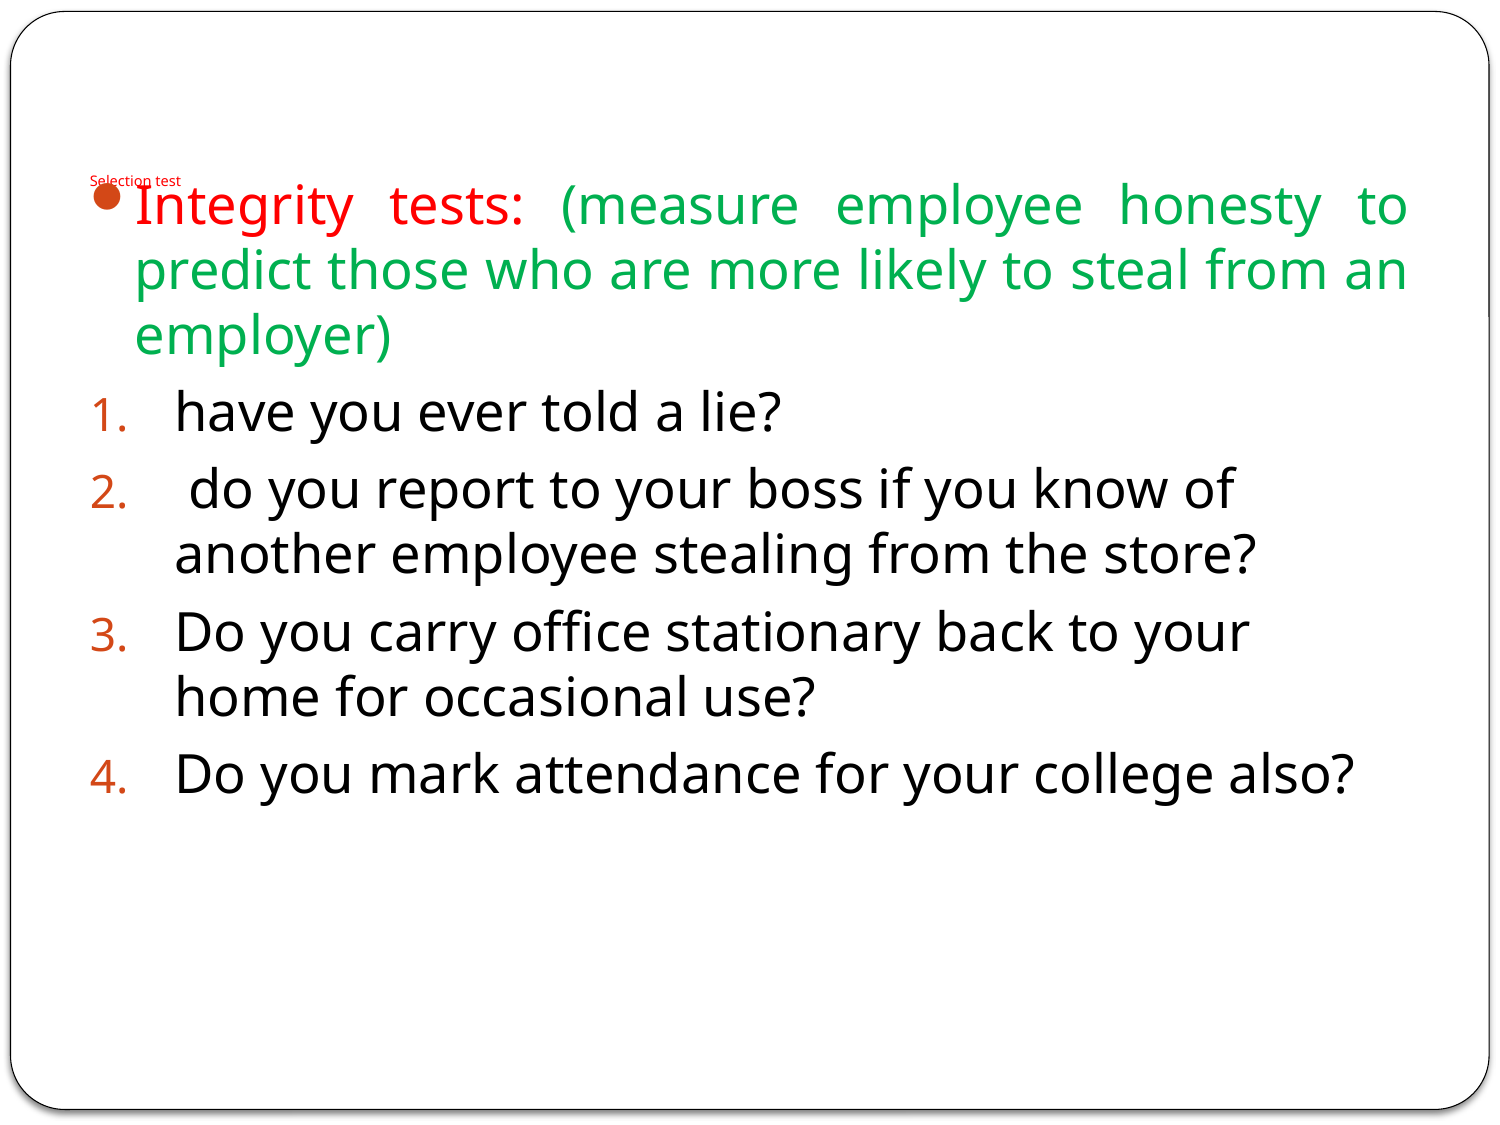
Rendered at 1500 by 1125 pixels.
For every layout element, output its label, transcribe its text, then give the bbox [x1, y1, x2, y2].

list Integrity tests: (measure employee honesty to predict those who are more likely to steal from an employer) have you ever told a lie? do you report to your boss if you know of another employee stealing from the store? Do you carry office stationary back to your home for occasional use? Do you mark attendance for your college also? [75, 162, 1425, 1005]
